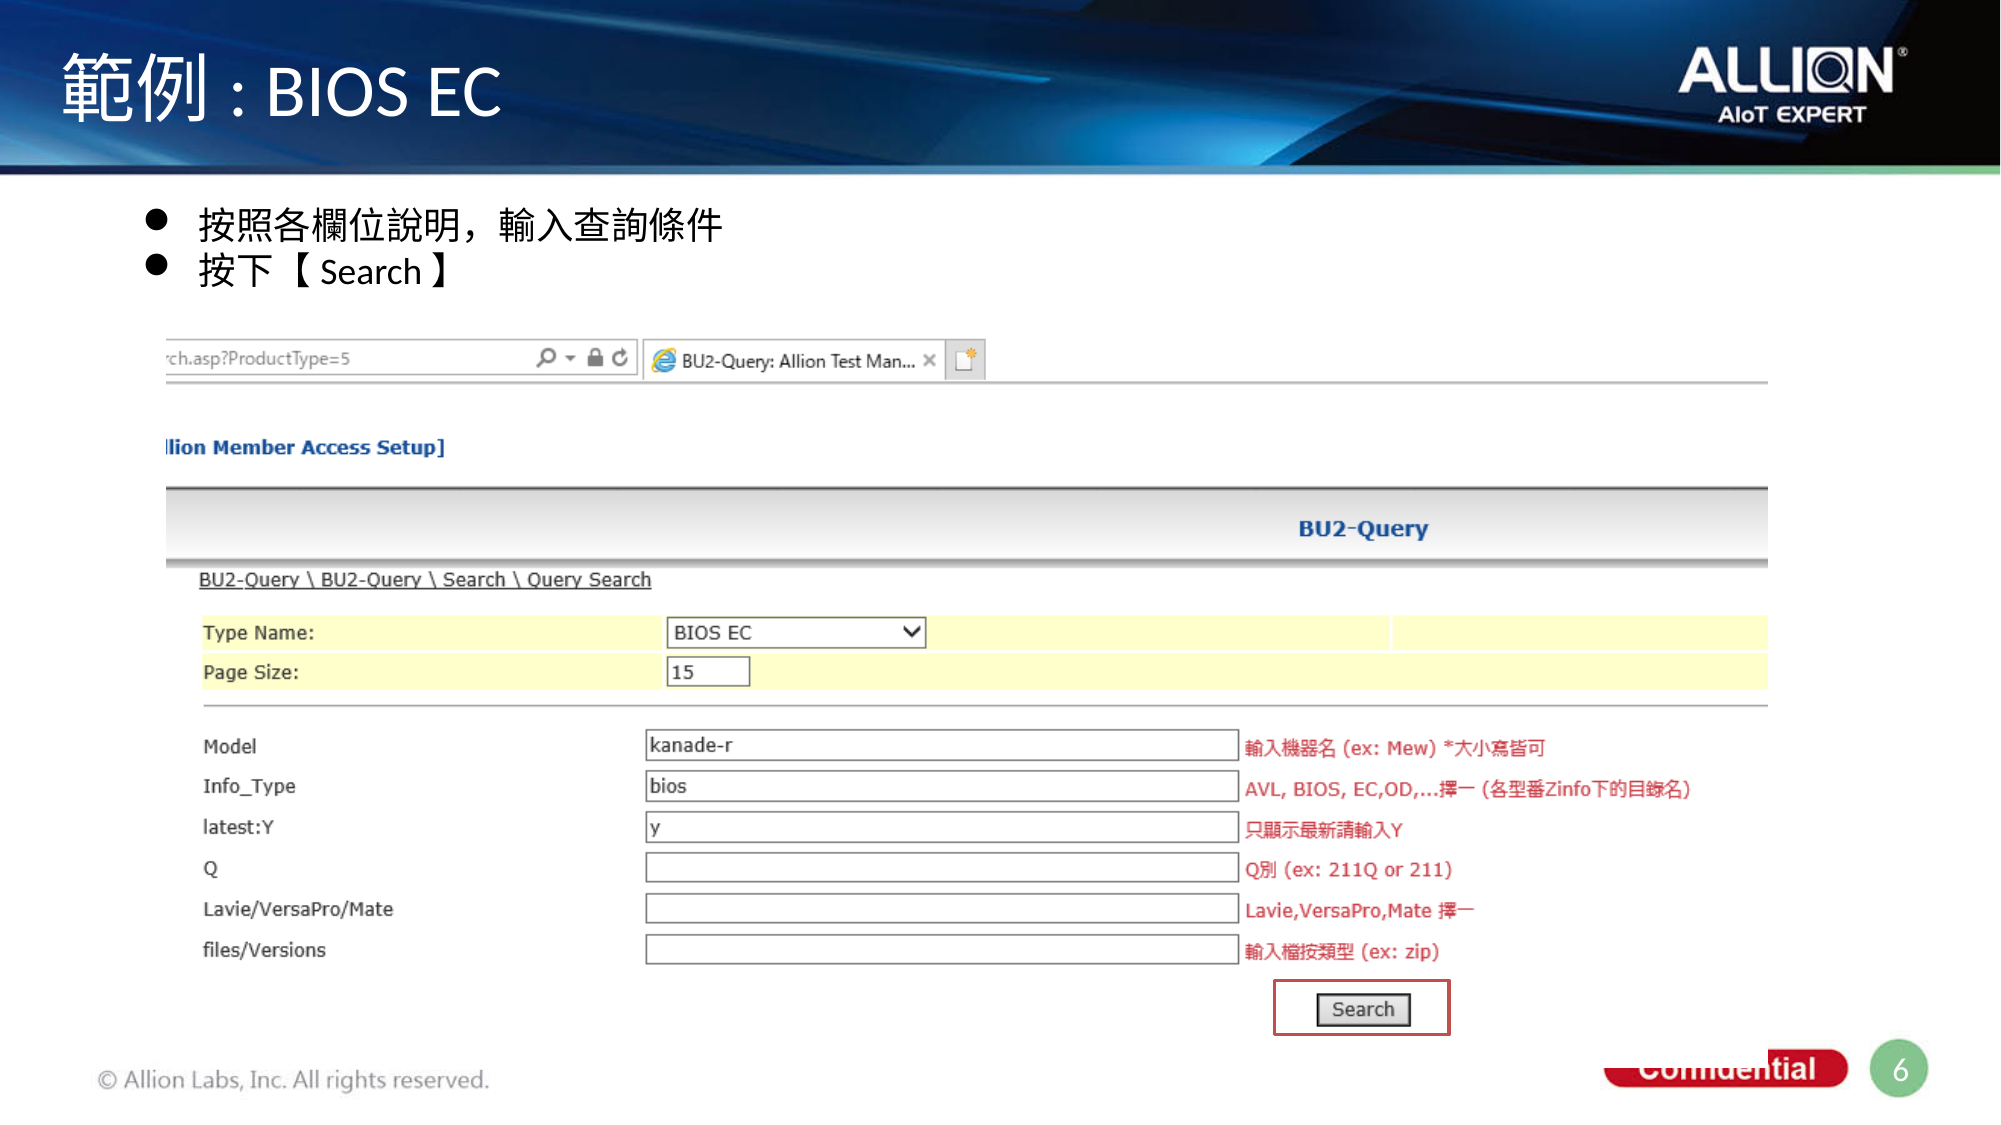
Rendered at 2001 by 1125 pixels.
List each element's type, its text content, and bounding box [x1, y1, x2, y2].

text_box 範例: BIOS EC [46, 33, 1598, 139]
picture [0, 0, 2001, 1125]
slide_number 6 [1667, 1037, 2000, 1098]
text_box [166, 330, 1768, 1069]
text_box 按照各欄位說明，輸入查詢條件 按下【Search】 [127, 194, 1668, 299]
